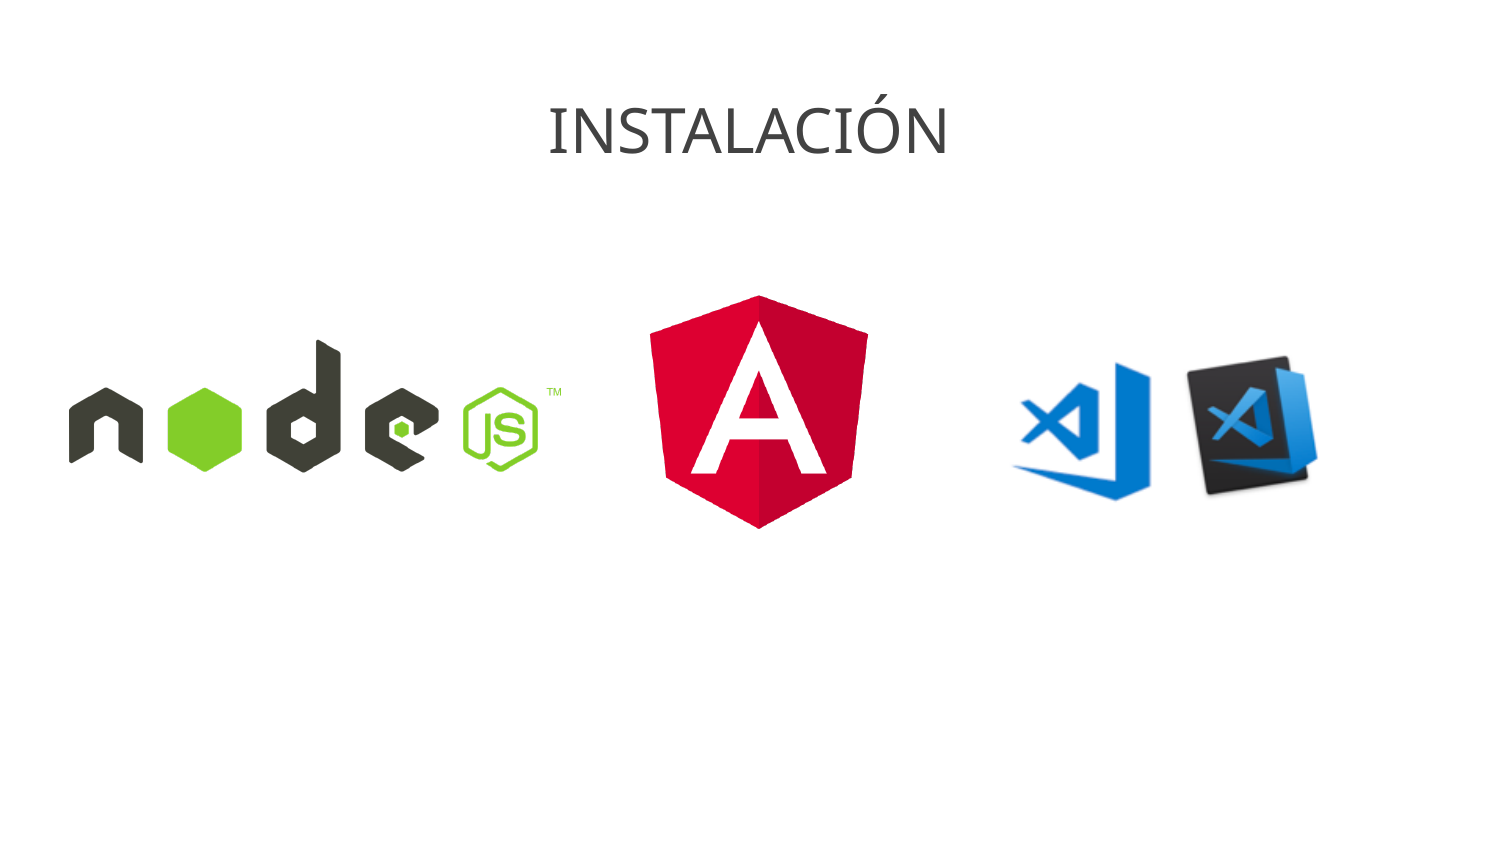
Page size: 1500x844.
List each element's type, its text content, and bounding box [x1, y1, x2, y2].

picture [987, 317, 1349, 526]
picture [612, 259, 905, 552]
picture [69, 282, 561, 529]
title INSTALACIÓN [51, 61, 1449, 182]
